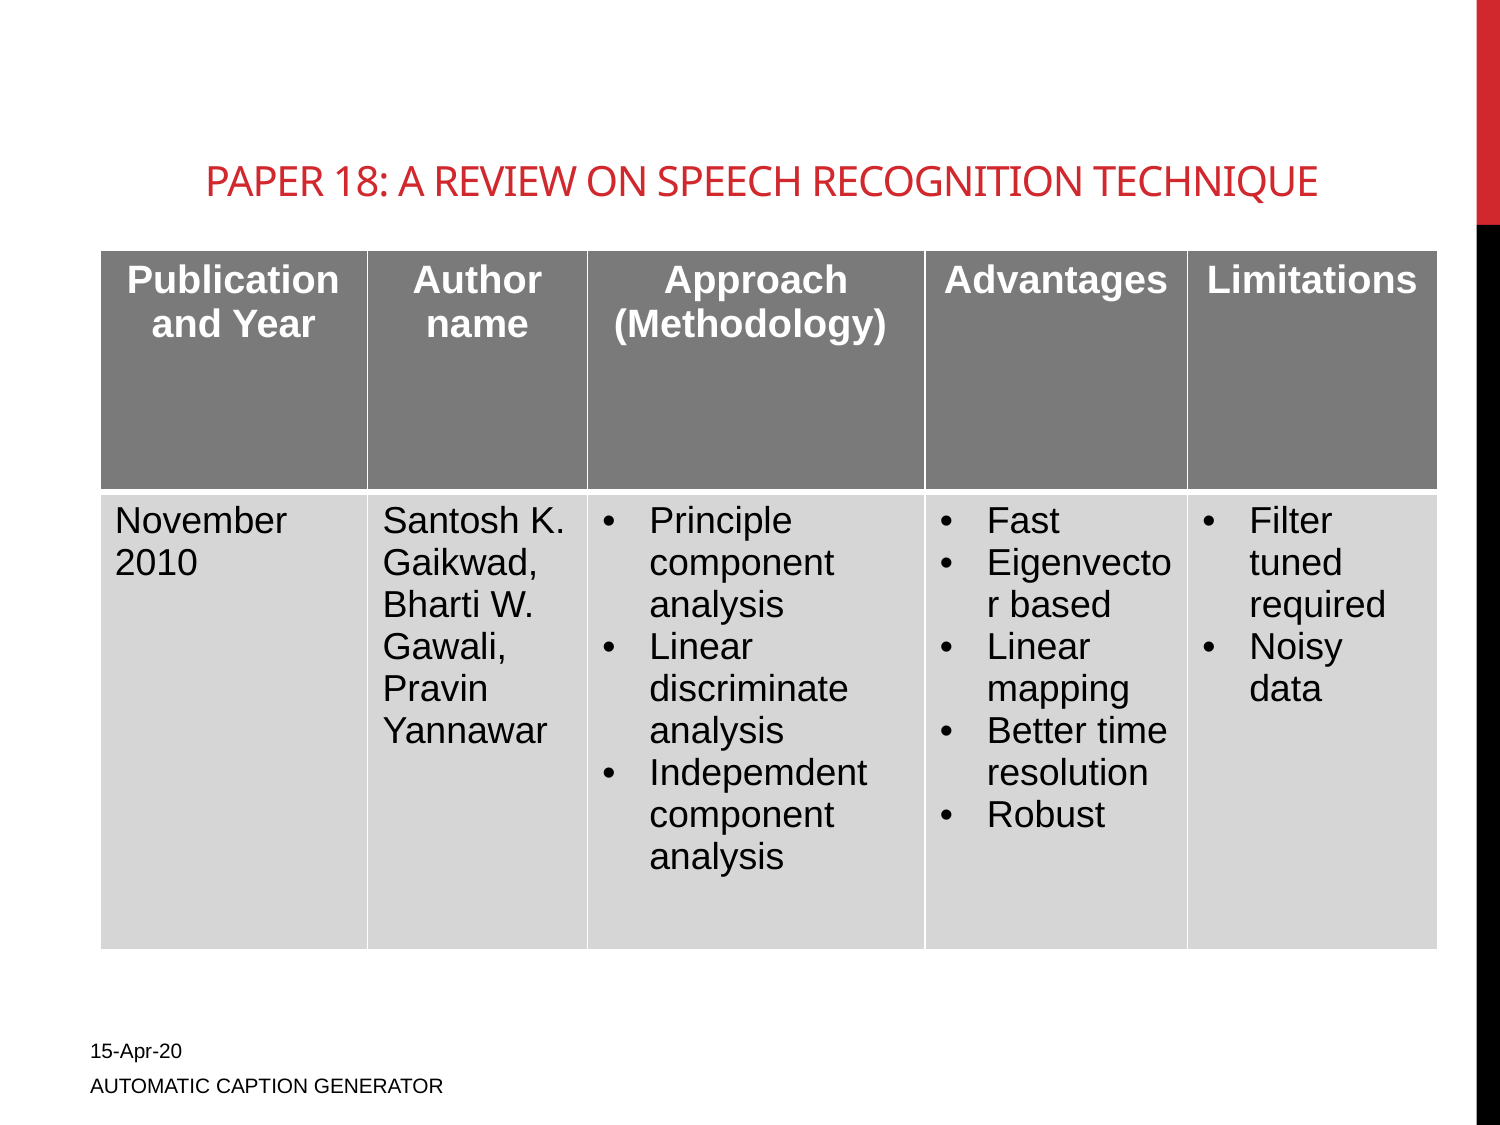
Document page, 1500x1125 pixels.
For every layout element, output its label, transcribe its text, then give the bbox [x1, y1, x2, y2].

table_cell Fast Eigenvector based Linear mapping Better time resolution Robust [926, 495, 1187, 949]
table_cell Santosh K. Gaikwad, Bharti W. Gawali, Pravin Yannawar [368, 495, 587, 949]
table_header Publication and Year [101, 251, 367, 489]
table_header Limitations [1188, 251, 1437, 489]
table_cell Principle component analysis Linear discriminate analysis Indepemdent component analysis [588, 495, 924, 949]
table_header Advantages [926, 251, 1187, 489]
slide_number 15-Apr-20 [75, 1012, 638, 1063]
table_cell Filter tuned required Noisy data [1188, 495, 1437, 949]
title Paper 18: a review on speech recognition technique [12, 25, 1463, 213]
table_header Author name [368, 251, 587, 489]
table_header Approach (Methodology) [588, 251, 924, 489]
table_cell November 2010 [101, 495, 367, 949]
footer AUTOMATIC CAPTION GENERATOR [75, 1065, 638, 1112]
